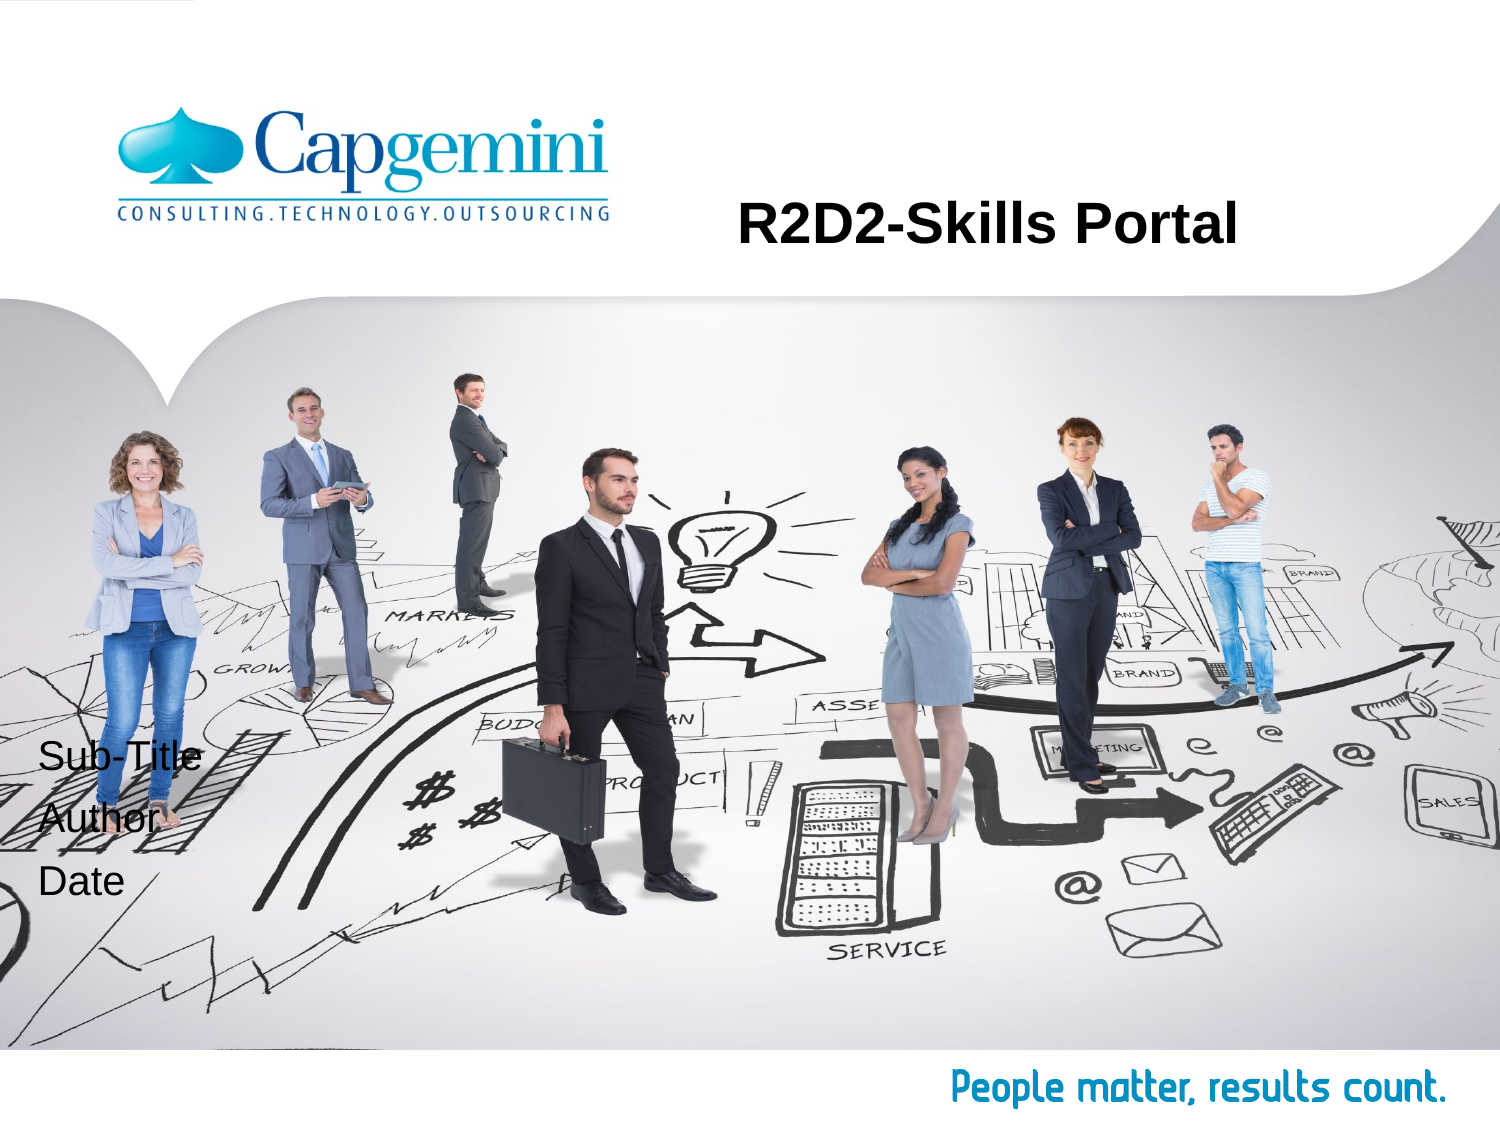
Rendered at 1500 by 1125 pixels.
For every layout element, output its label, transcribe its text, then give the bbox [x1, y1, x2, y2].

picture [0, 302, 1500, 1049]
subtitle Sub-Title Author Date [0, 728, 801, 879]
title R2D2-Skills Portal [700, 125, 1500, 449]
picture [105, 84, 620, 242]
